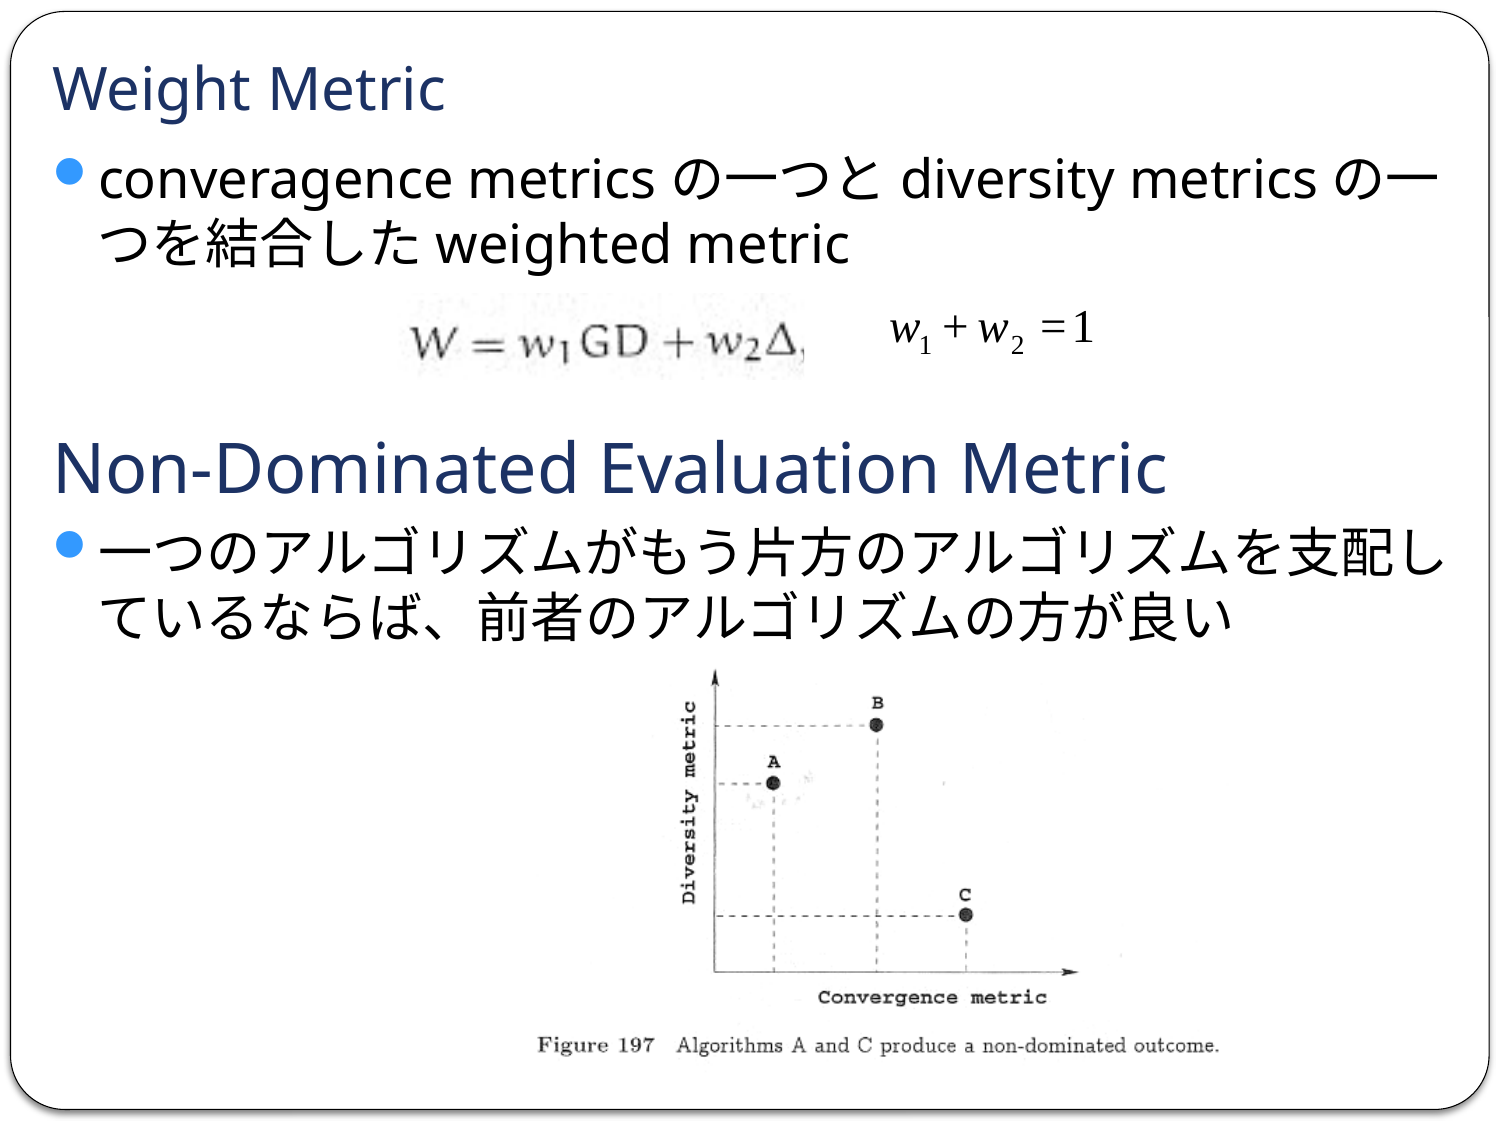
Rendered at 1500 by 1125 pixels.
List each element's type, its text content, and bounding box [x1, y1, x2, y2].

picture [397, 293, 805, 380]
picture [528, 664, 1234, 1076]
title Weight Metric [37, 42, 1313, 137]
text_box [881, 302, 1094, 359]
text_box Non-Dominated Evaluation Metric [37, 414, 1313, 523]
list converagence metricsの一つとdiversity metricsの一つを結合したweighted metric 一つのアルゴリズムがもう片方のアルゴリズムを支配しているならば、前者のアルゴリズムの方が良い [37, 137, 1467, 1075]
